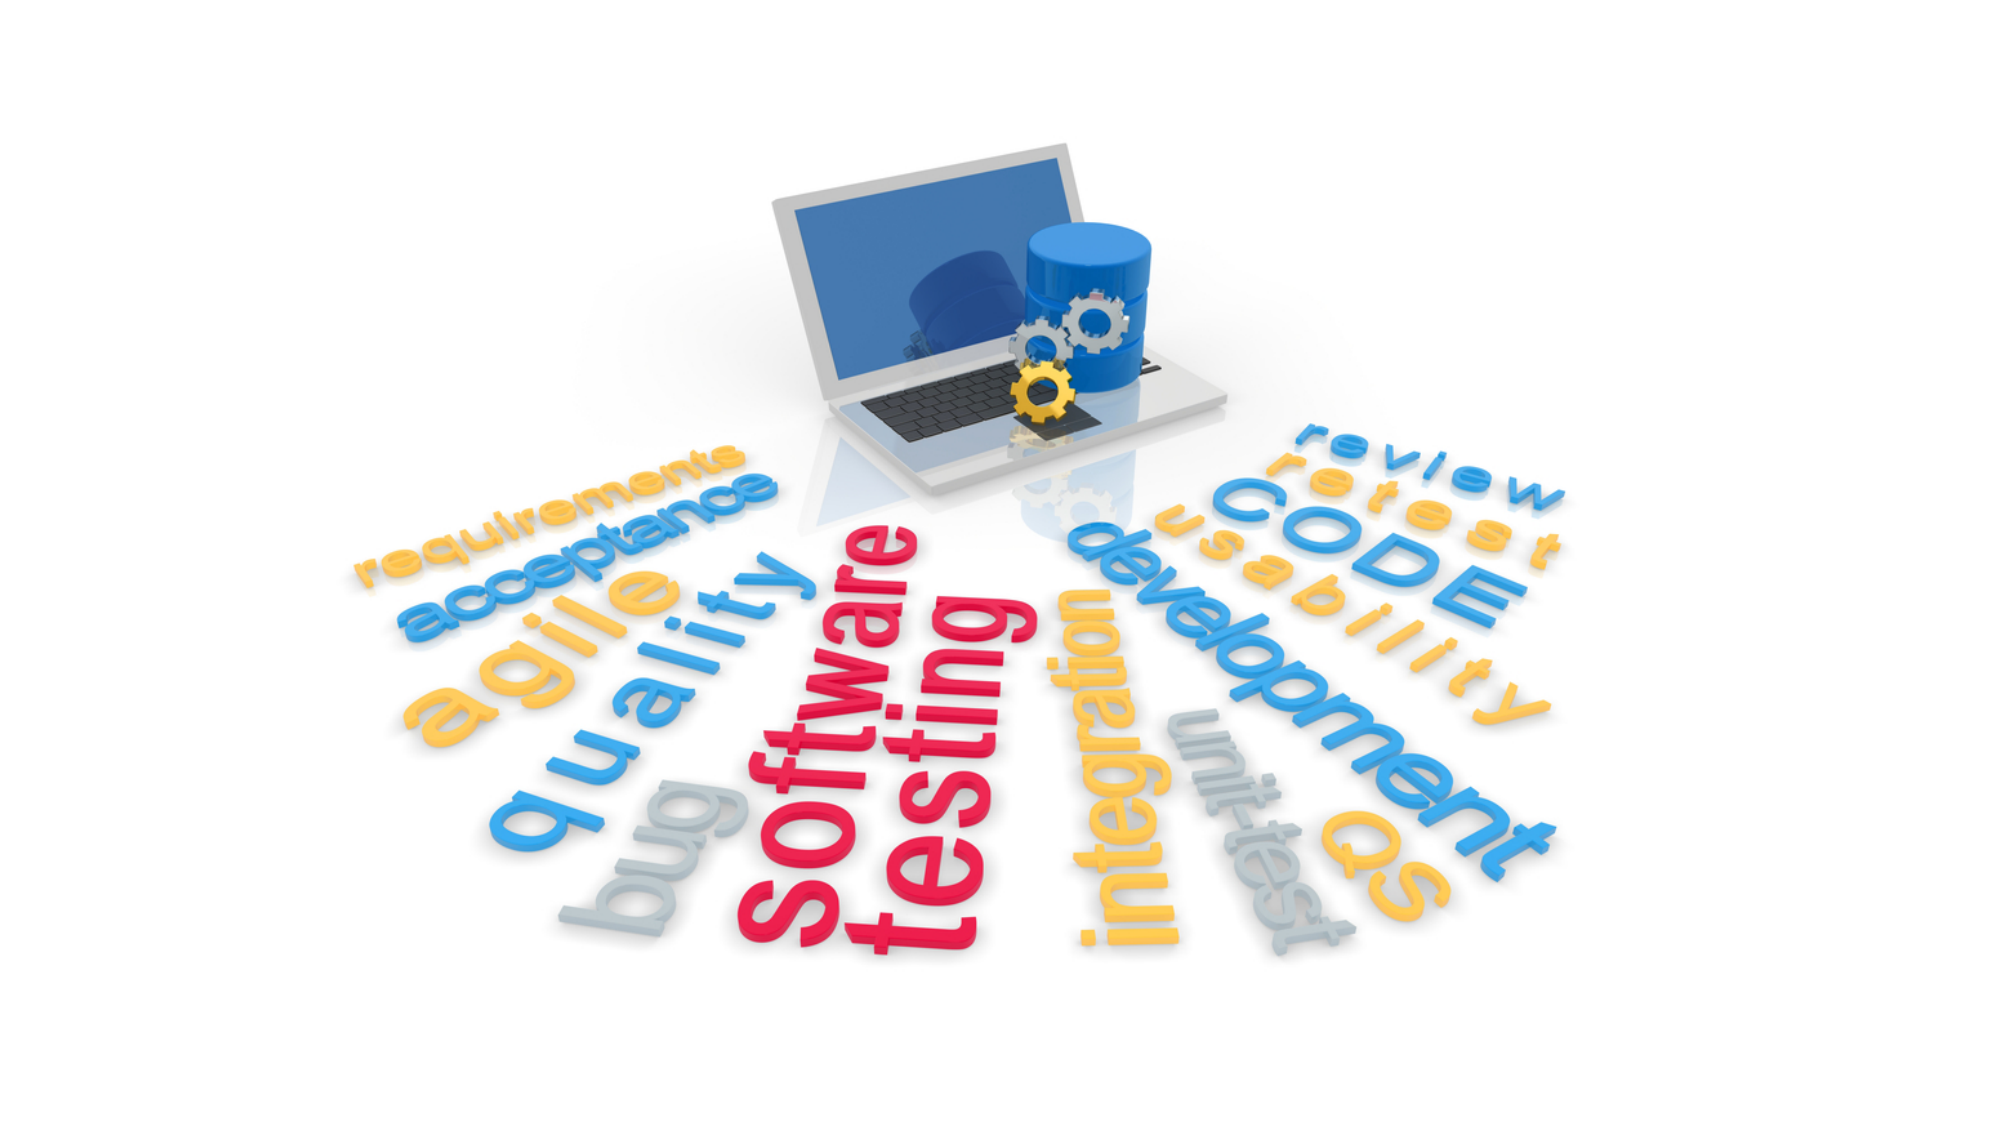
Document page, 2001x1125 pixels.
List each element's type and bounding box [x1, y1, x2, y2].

picture [324, 74, 1613, 1041]
